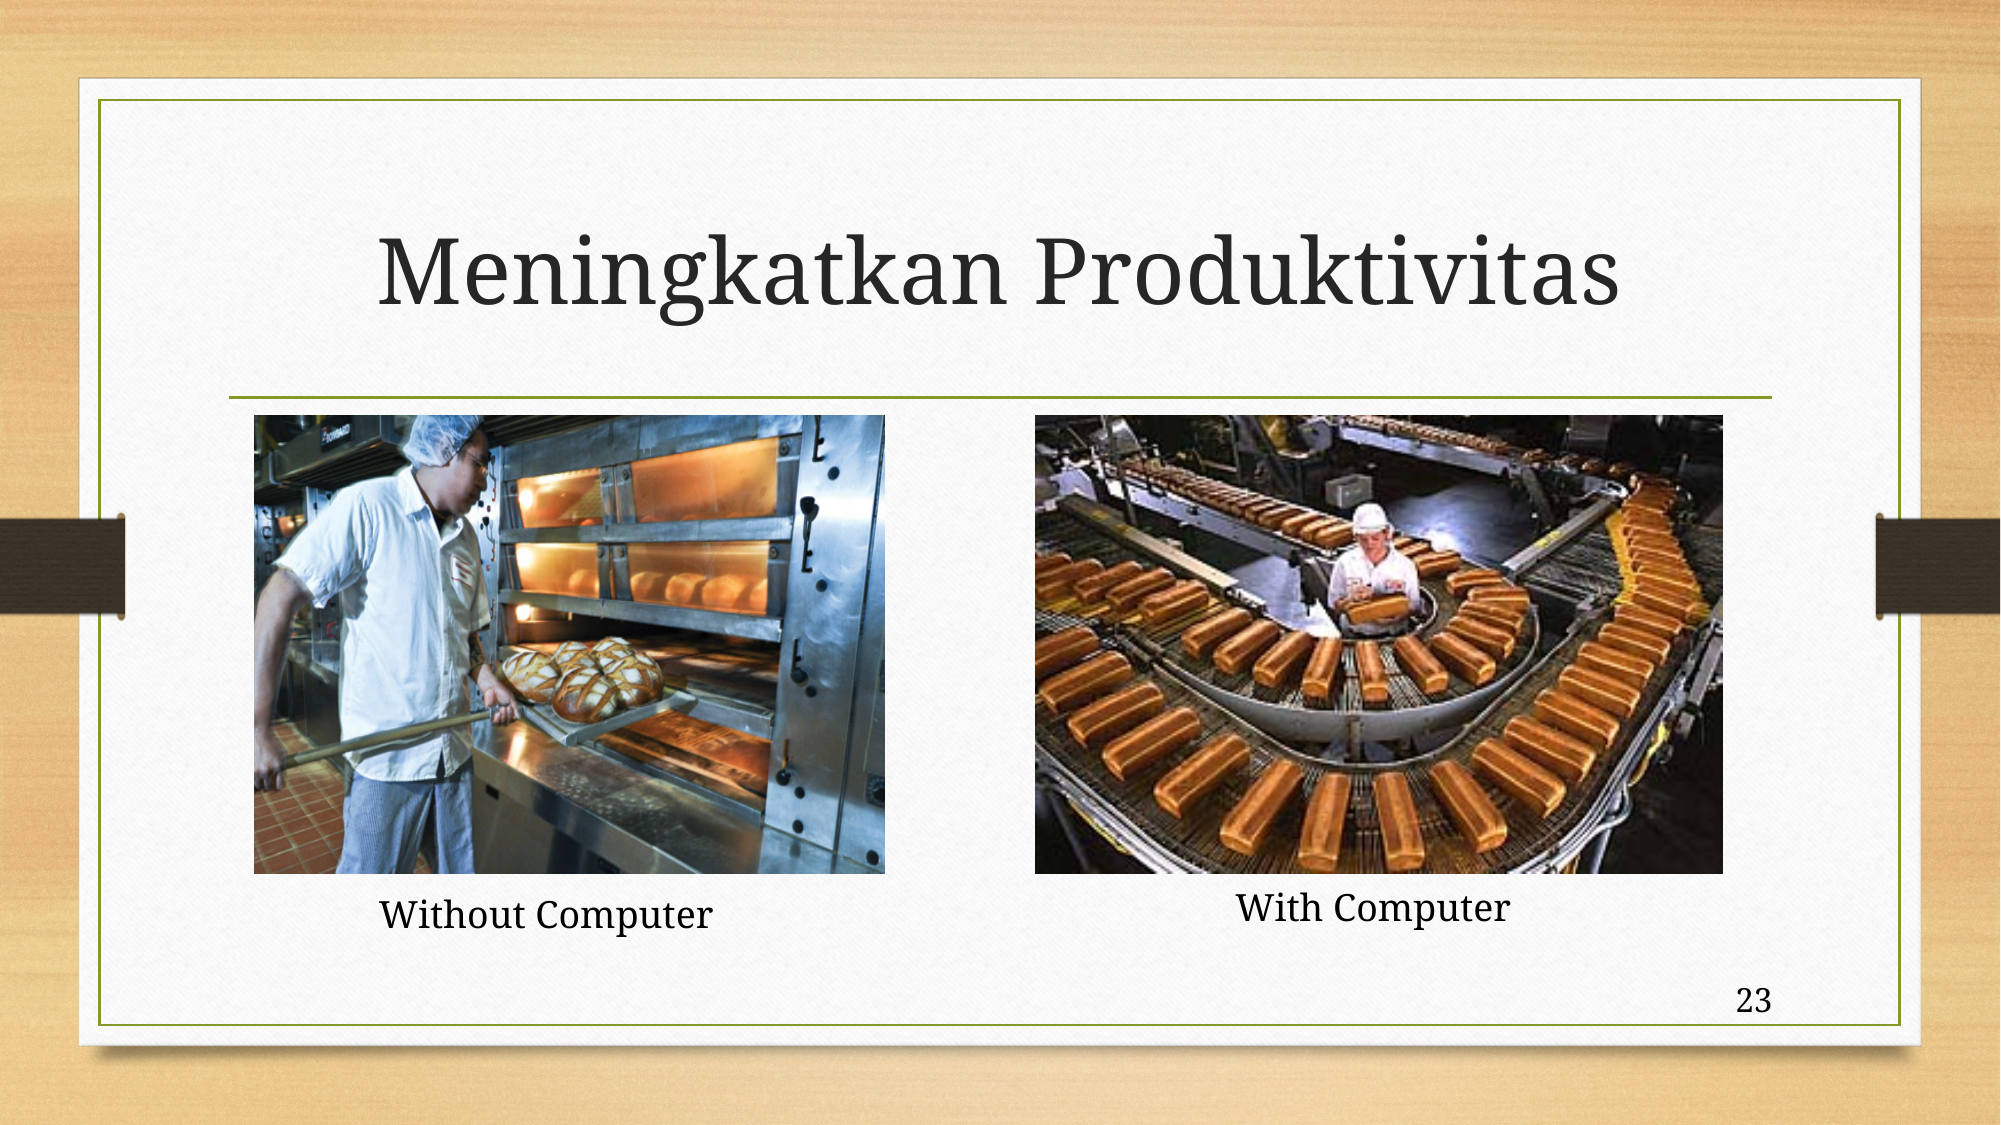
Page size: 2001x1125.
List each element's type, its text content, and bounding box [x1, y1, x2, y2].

text_box Without Computer [364, 883, 729, 943]
slide_number 23 [1698, 979, 1788, 1025]
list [254, 414, 886, 874]
title Meningkatkan Produktivitas [212, 161, 1788, 375]
picture [0, 0, 2001, 1125]
text_box With Computer [1220, 877, 1527, 937]
